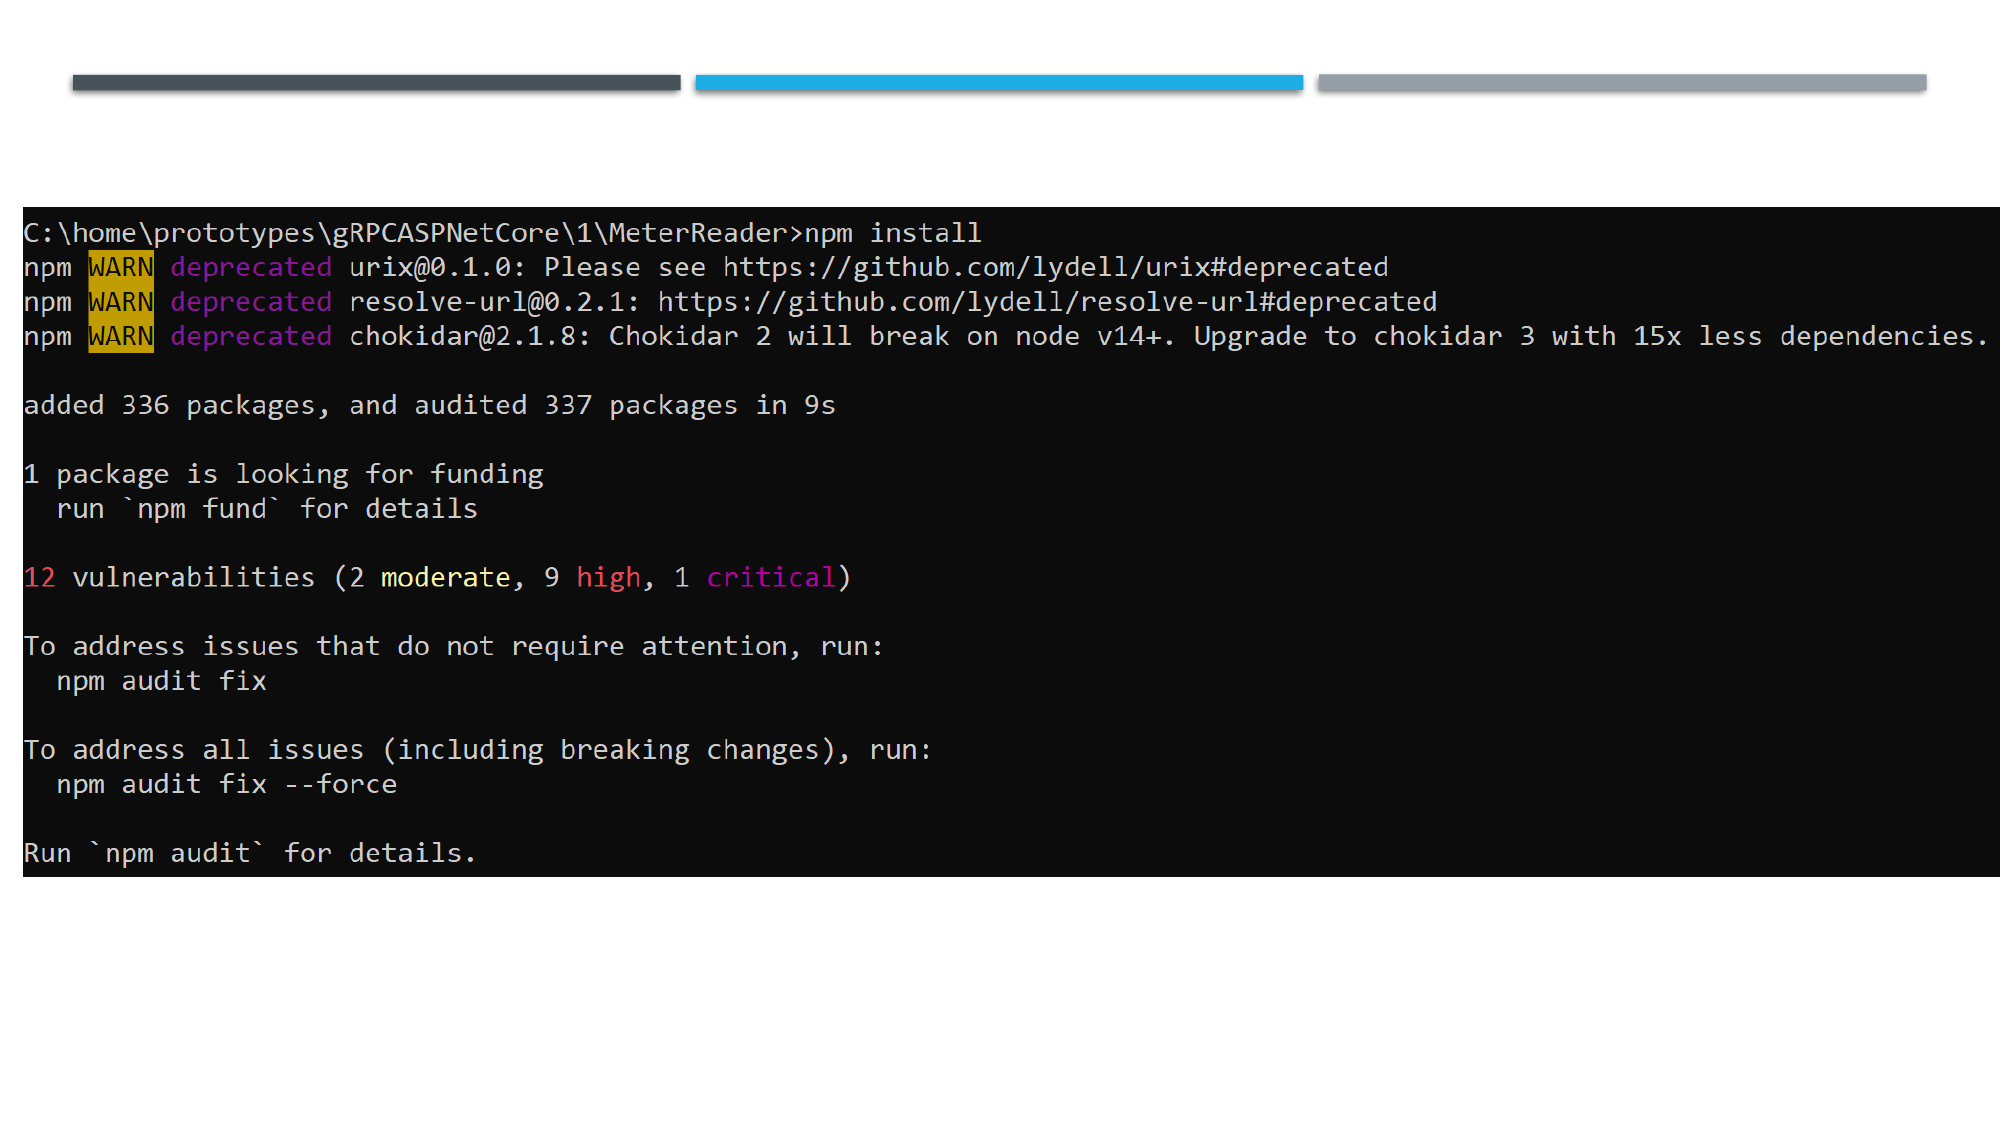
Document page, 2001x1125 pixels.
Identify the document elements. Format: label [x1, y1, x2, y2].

picture [22, 206, 2000, 878]
